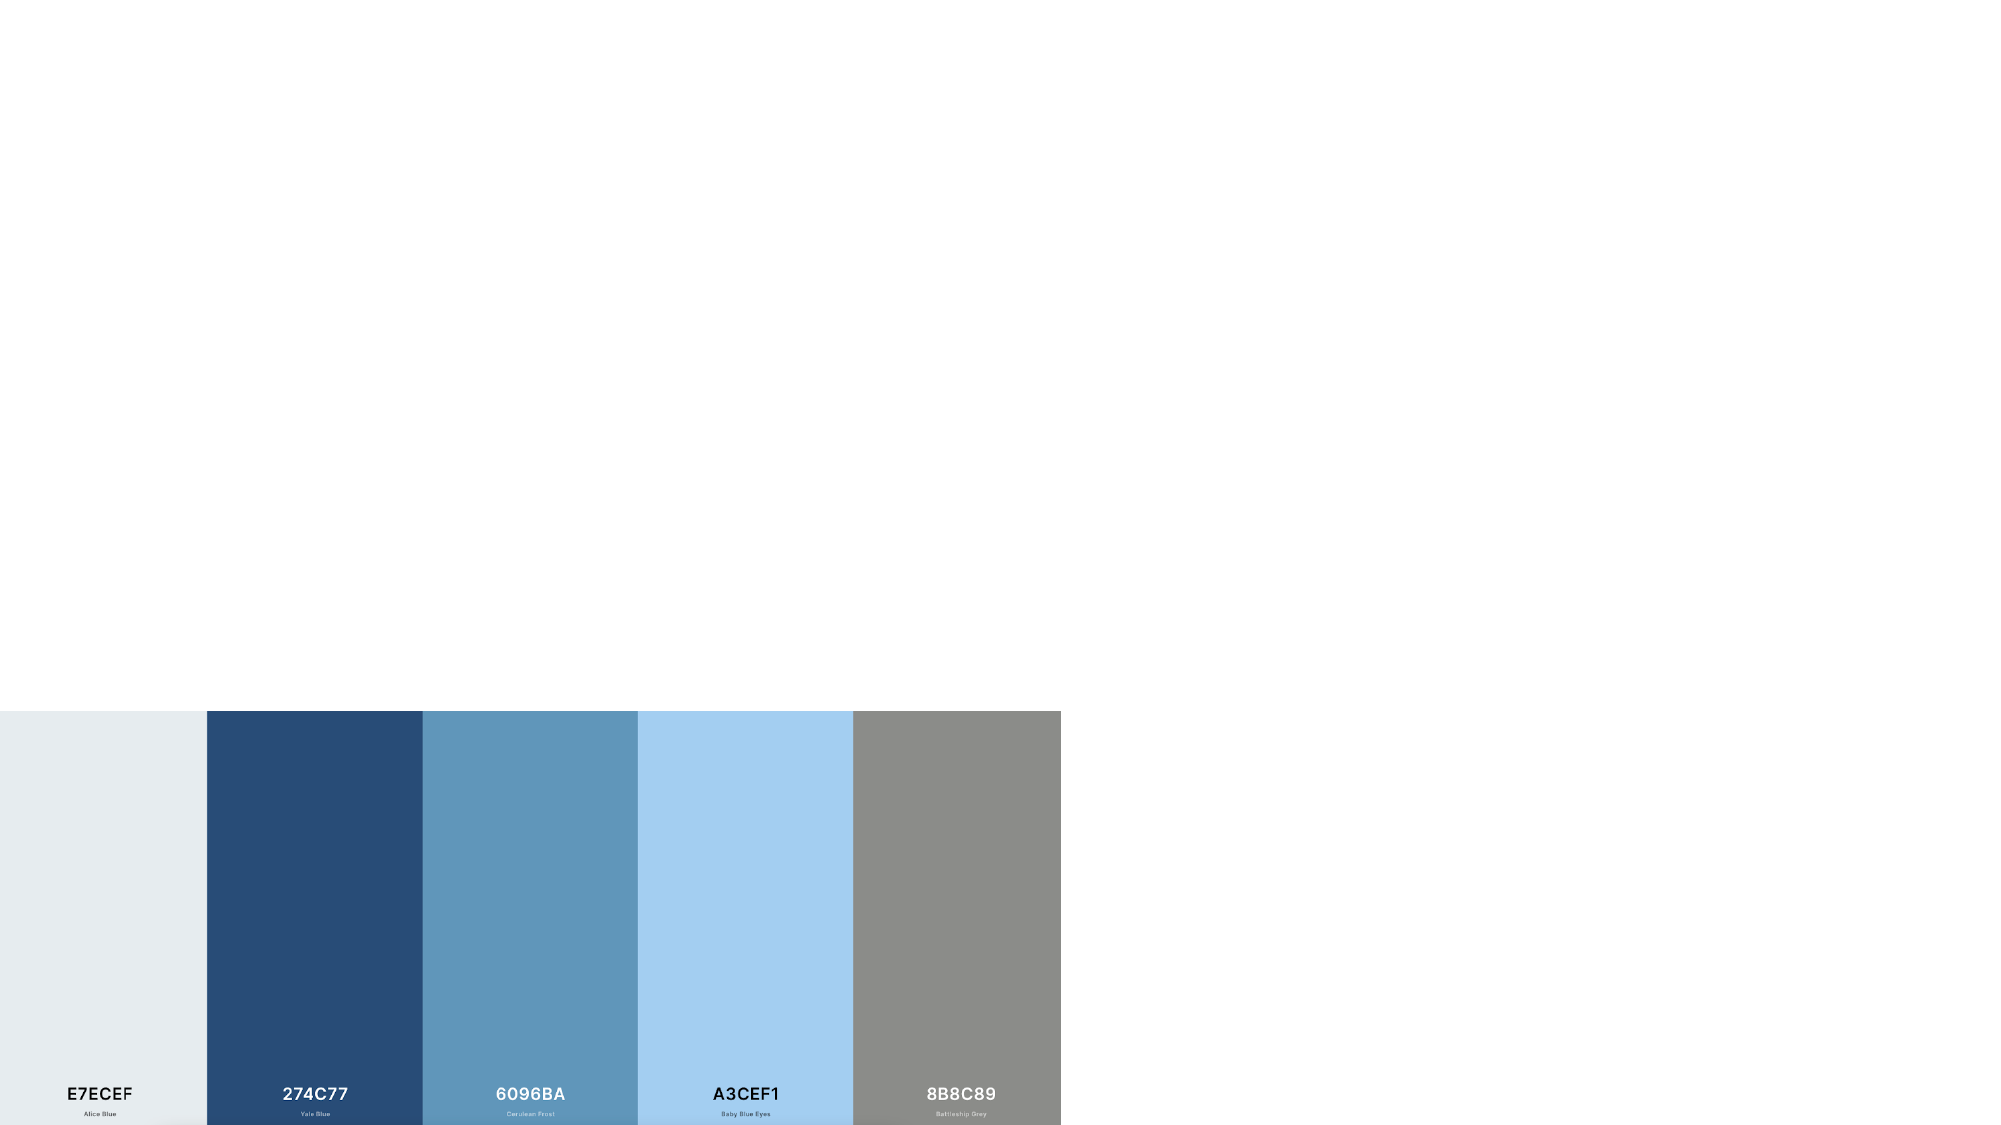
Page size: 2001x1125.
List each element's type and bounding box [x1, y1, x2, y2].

picture [0, 711, 1061, 1125]
